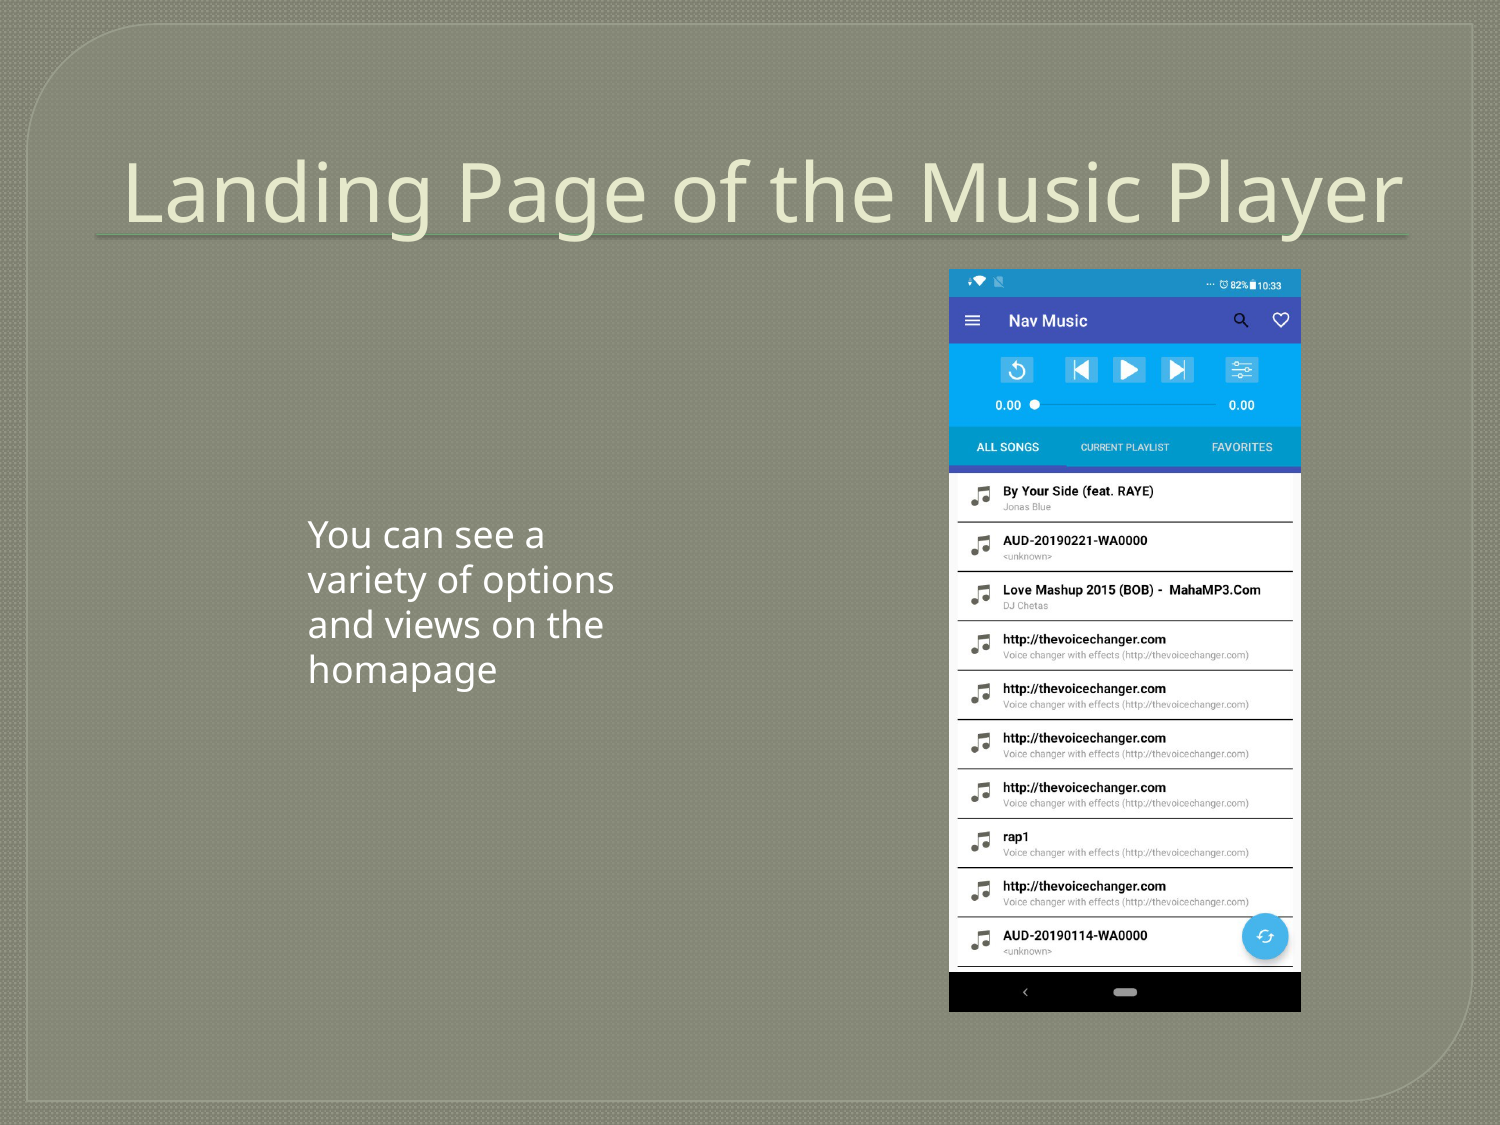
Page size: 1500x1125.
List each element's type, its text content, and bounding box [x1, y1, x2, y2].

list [948, 269, 1301, 1013]
title Landing Page of the Music Player [70, 58, 1421, 247]
text_box You can see a variety of options and views on the homapage [292, 503, 645, 699]
